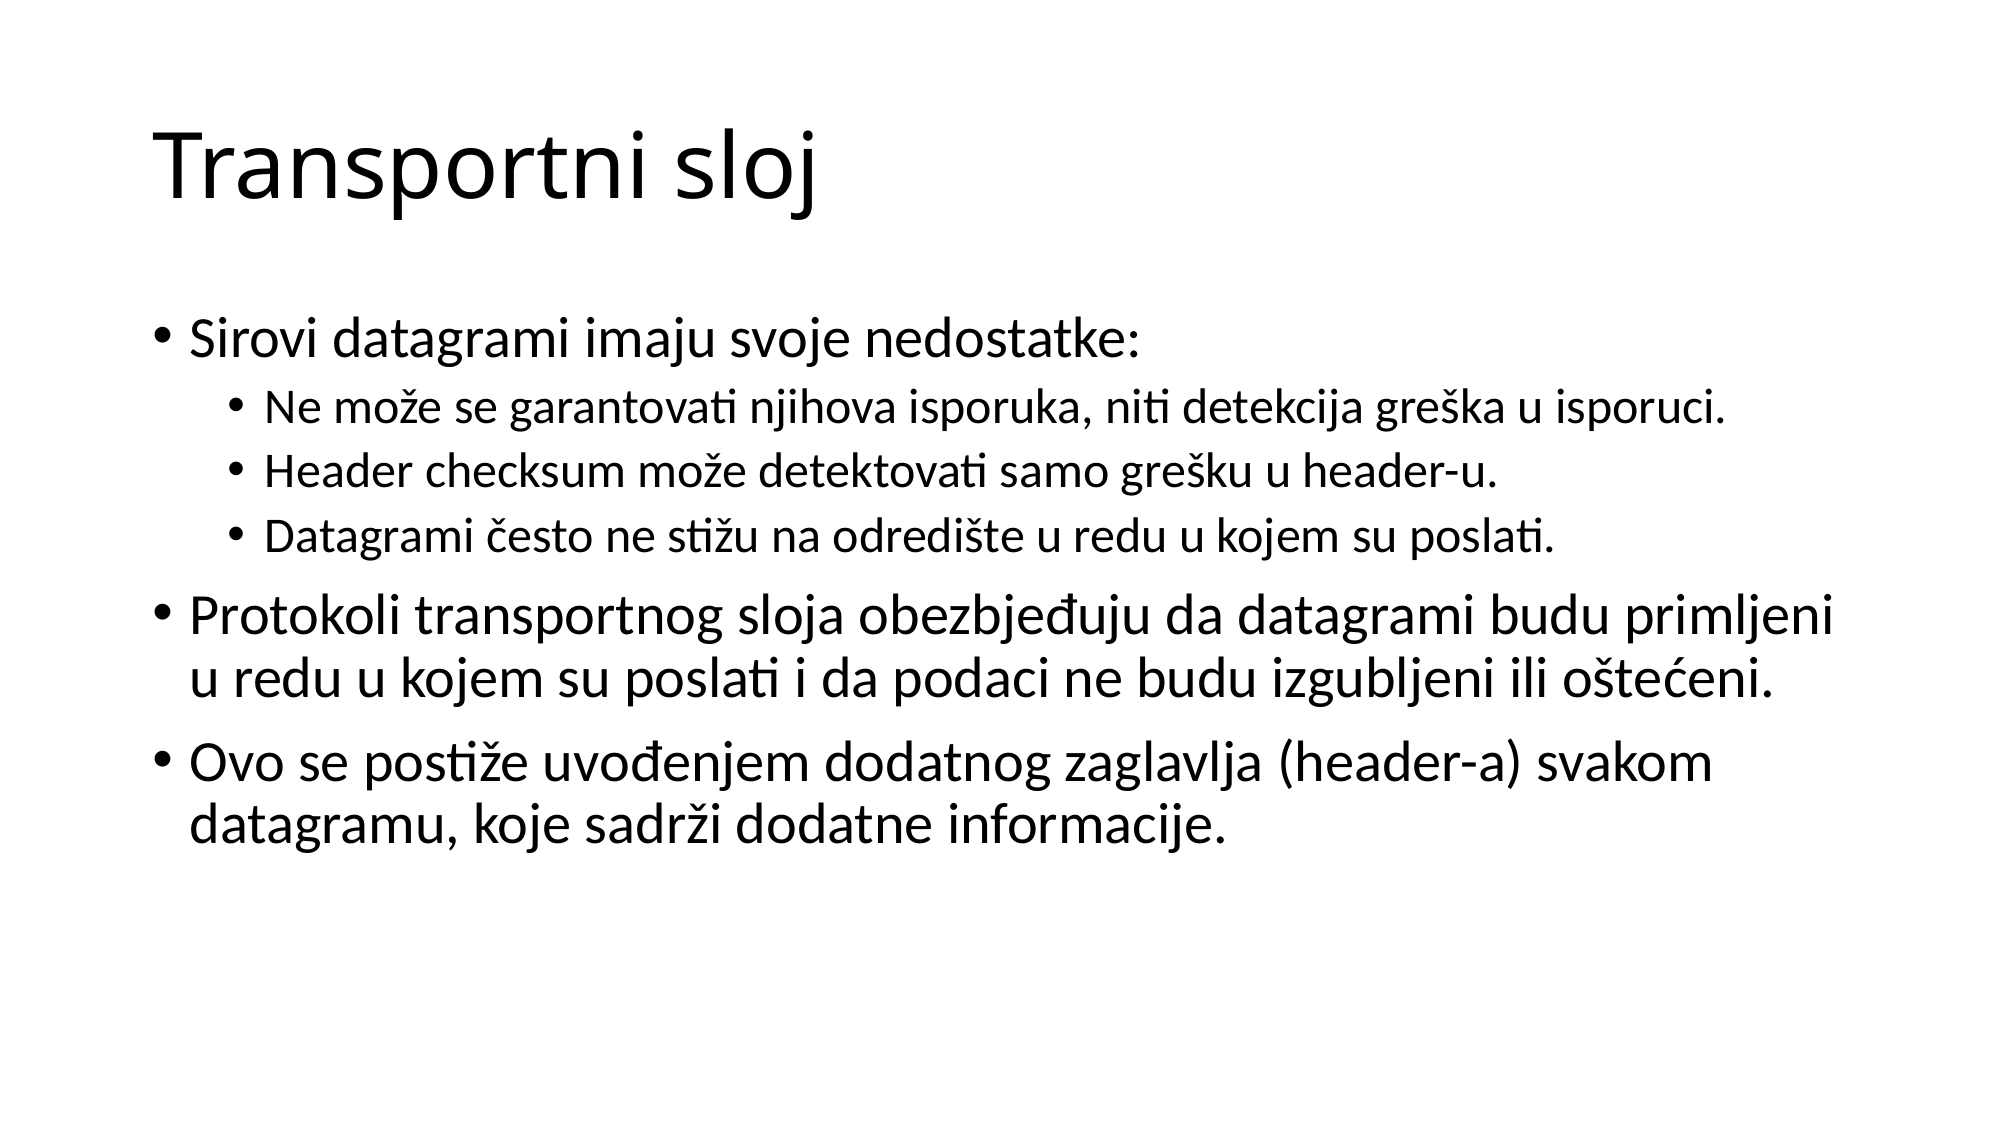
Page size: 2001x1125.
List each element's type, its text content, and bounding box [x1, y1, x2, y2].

title Transportni sloj [137, 59, 1863, 278]
list Sirovi datagrami imaju svoje nedostatke: Ne može se garantovati njihova isporuka, niti detekcija greška u isporuci. Header checksum može detektovati samo grešku u header-u. Datagrami često ne stižu na odredište u redu u kojem su poslati. Protokoli transportnog sloja obezbjeđuju da datagrami budu primljeni u redu u kojem su poslati i da podaci ne budu izgubljeni ili oštećeni. Ovo se postiže uvođenjem dodatnog zaglavlja (header-a) svakom datagramu, koje sadrži dodatne informacije. [137, 299, 1863, 1014]
